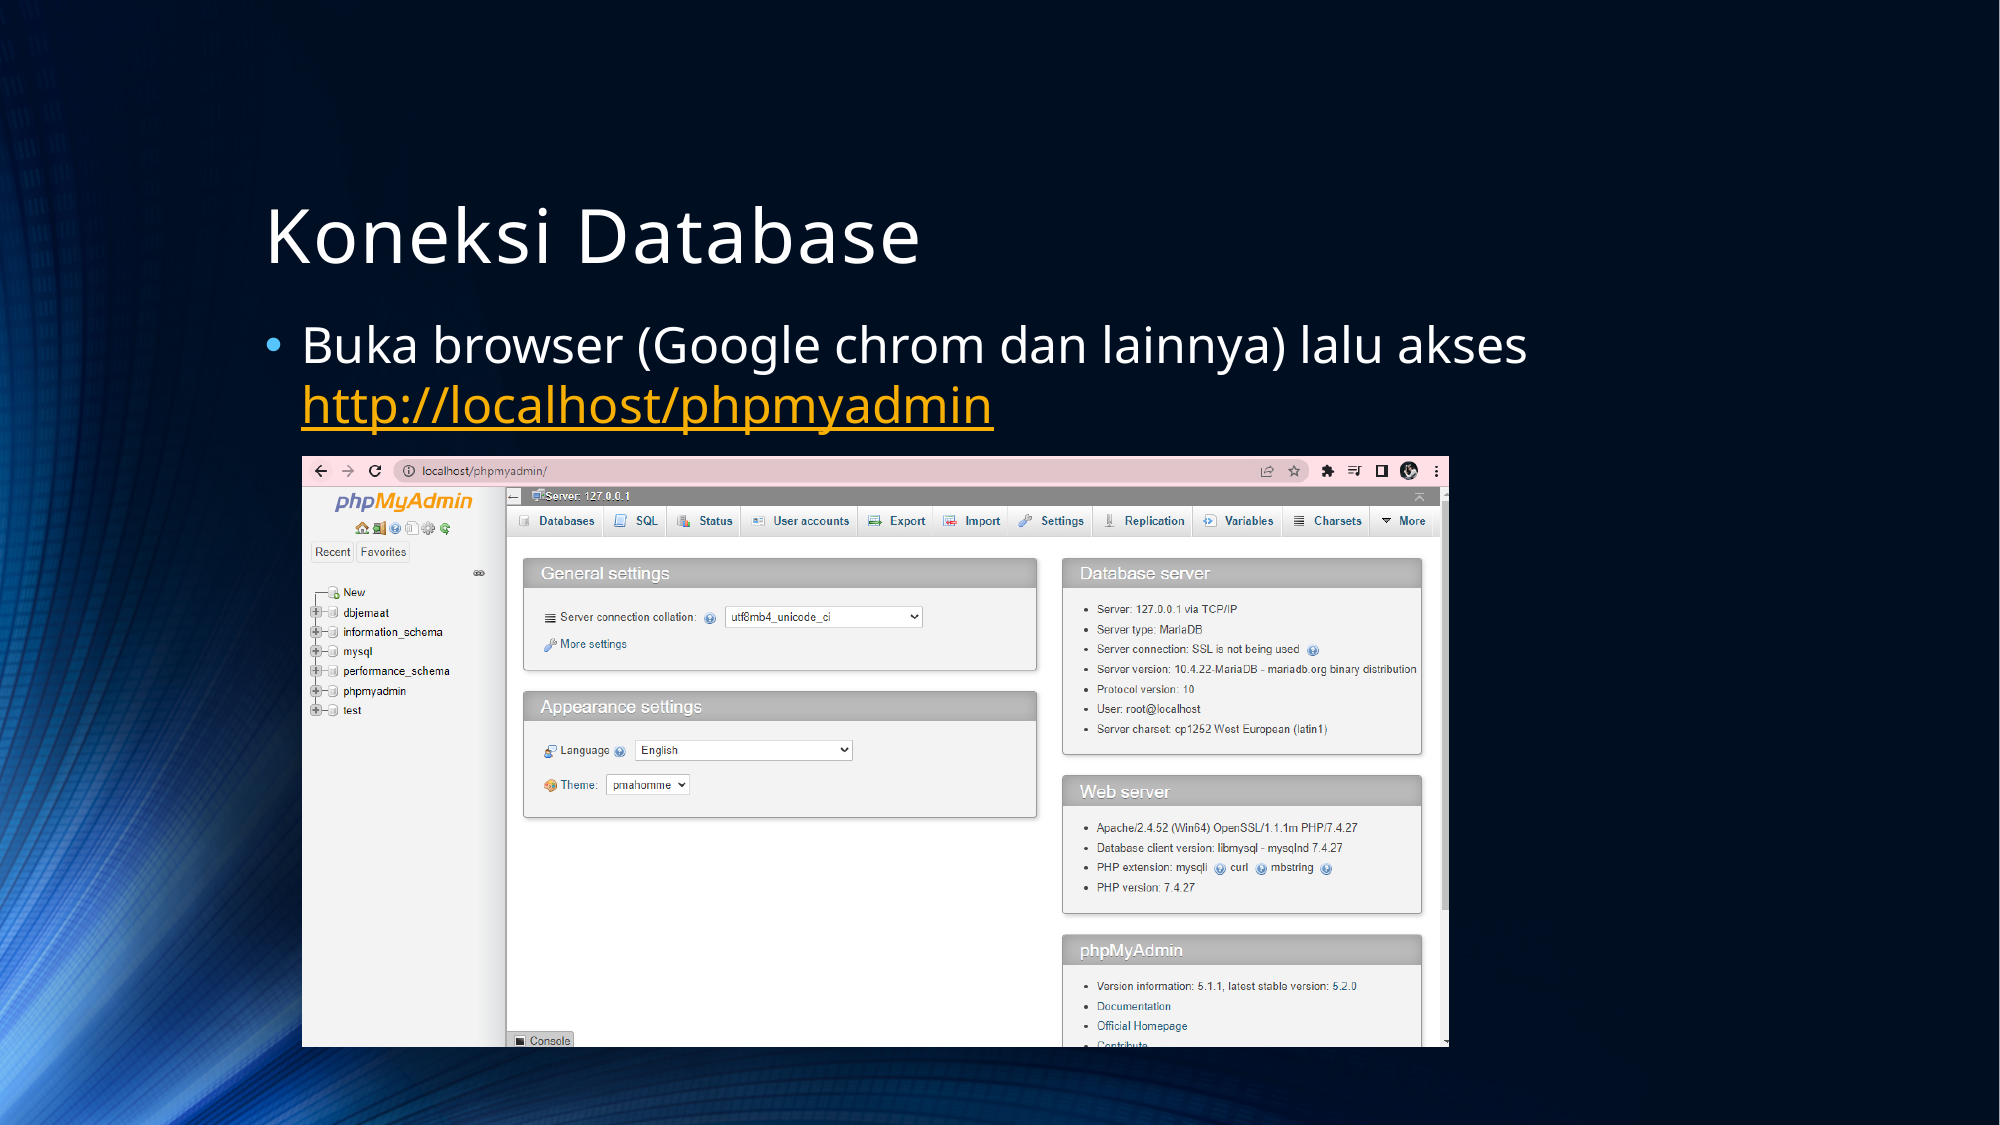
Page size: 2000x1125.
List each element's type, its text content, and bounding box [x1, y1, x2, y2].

picture [0, 0, 2000, 1125]
title Koneksi Database [249, 62, 1750, 288]
list Buka browser (Google chrom dan lainnya) lalu akses http://localhost/phpmyadmin [249, 312, 1749, 988]
